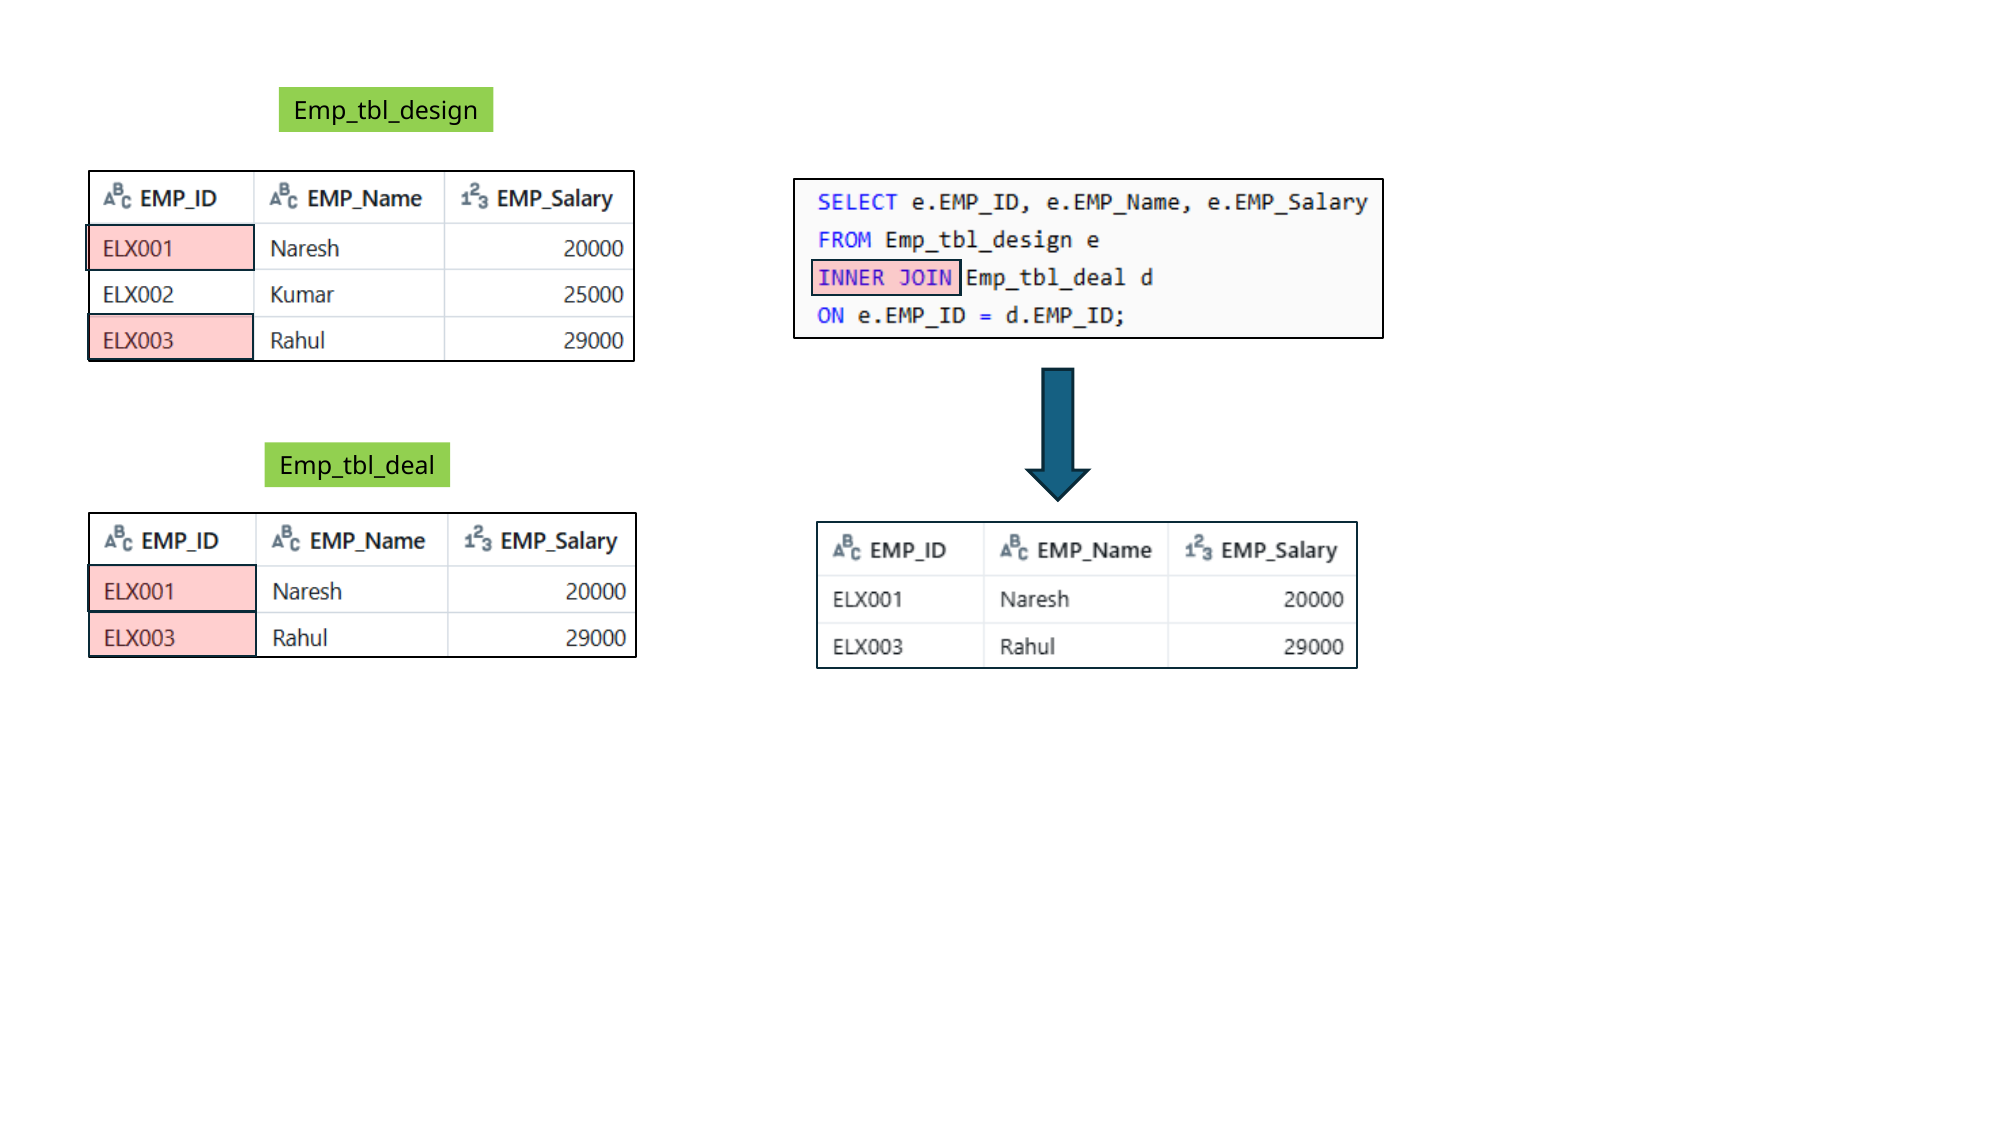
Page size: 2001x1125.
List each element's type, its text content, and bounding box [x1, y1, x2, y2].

text_box Emp_tbl_design [278, 87, 494, 132]
text_box Emp_tbl_deal [264, 442, 451, 488]
text_box [85, 223, 89, 271]
picture [89, 513, 636, 657]
picture [794, 179, 1383, 338]
text_box [1024, 367, 1092, 503]
picture [817, 522, 1357, 668]
picture [89, 171, 634, 361]
